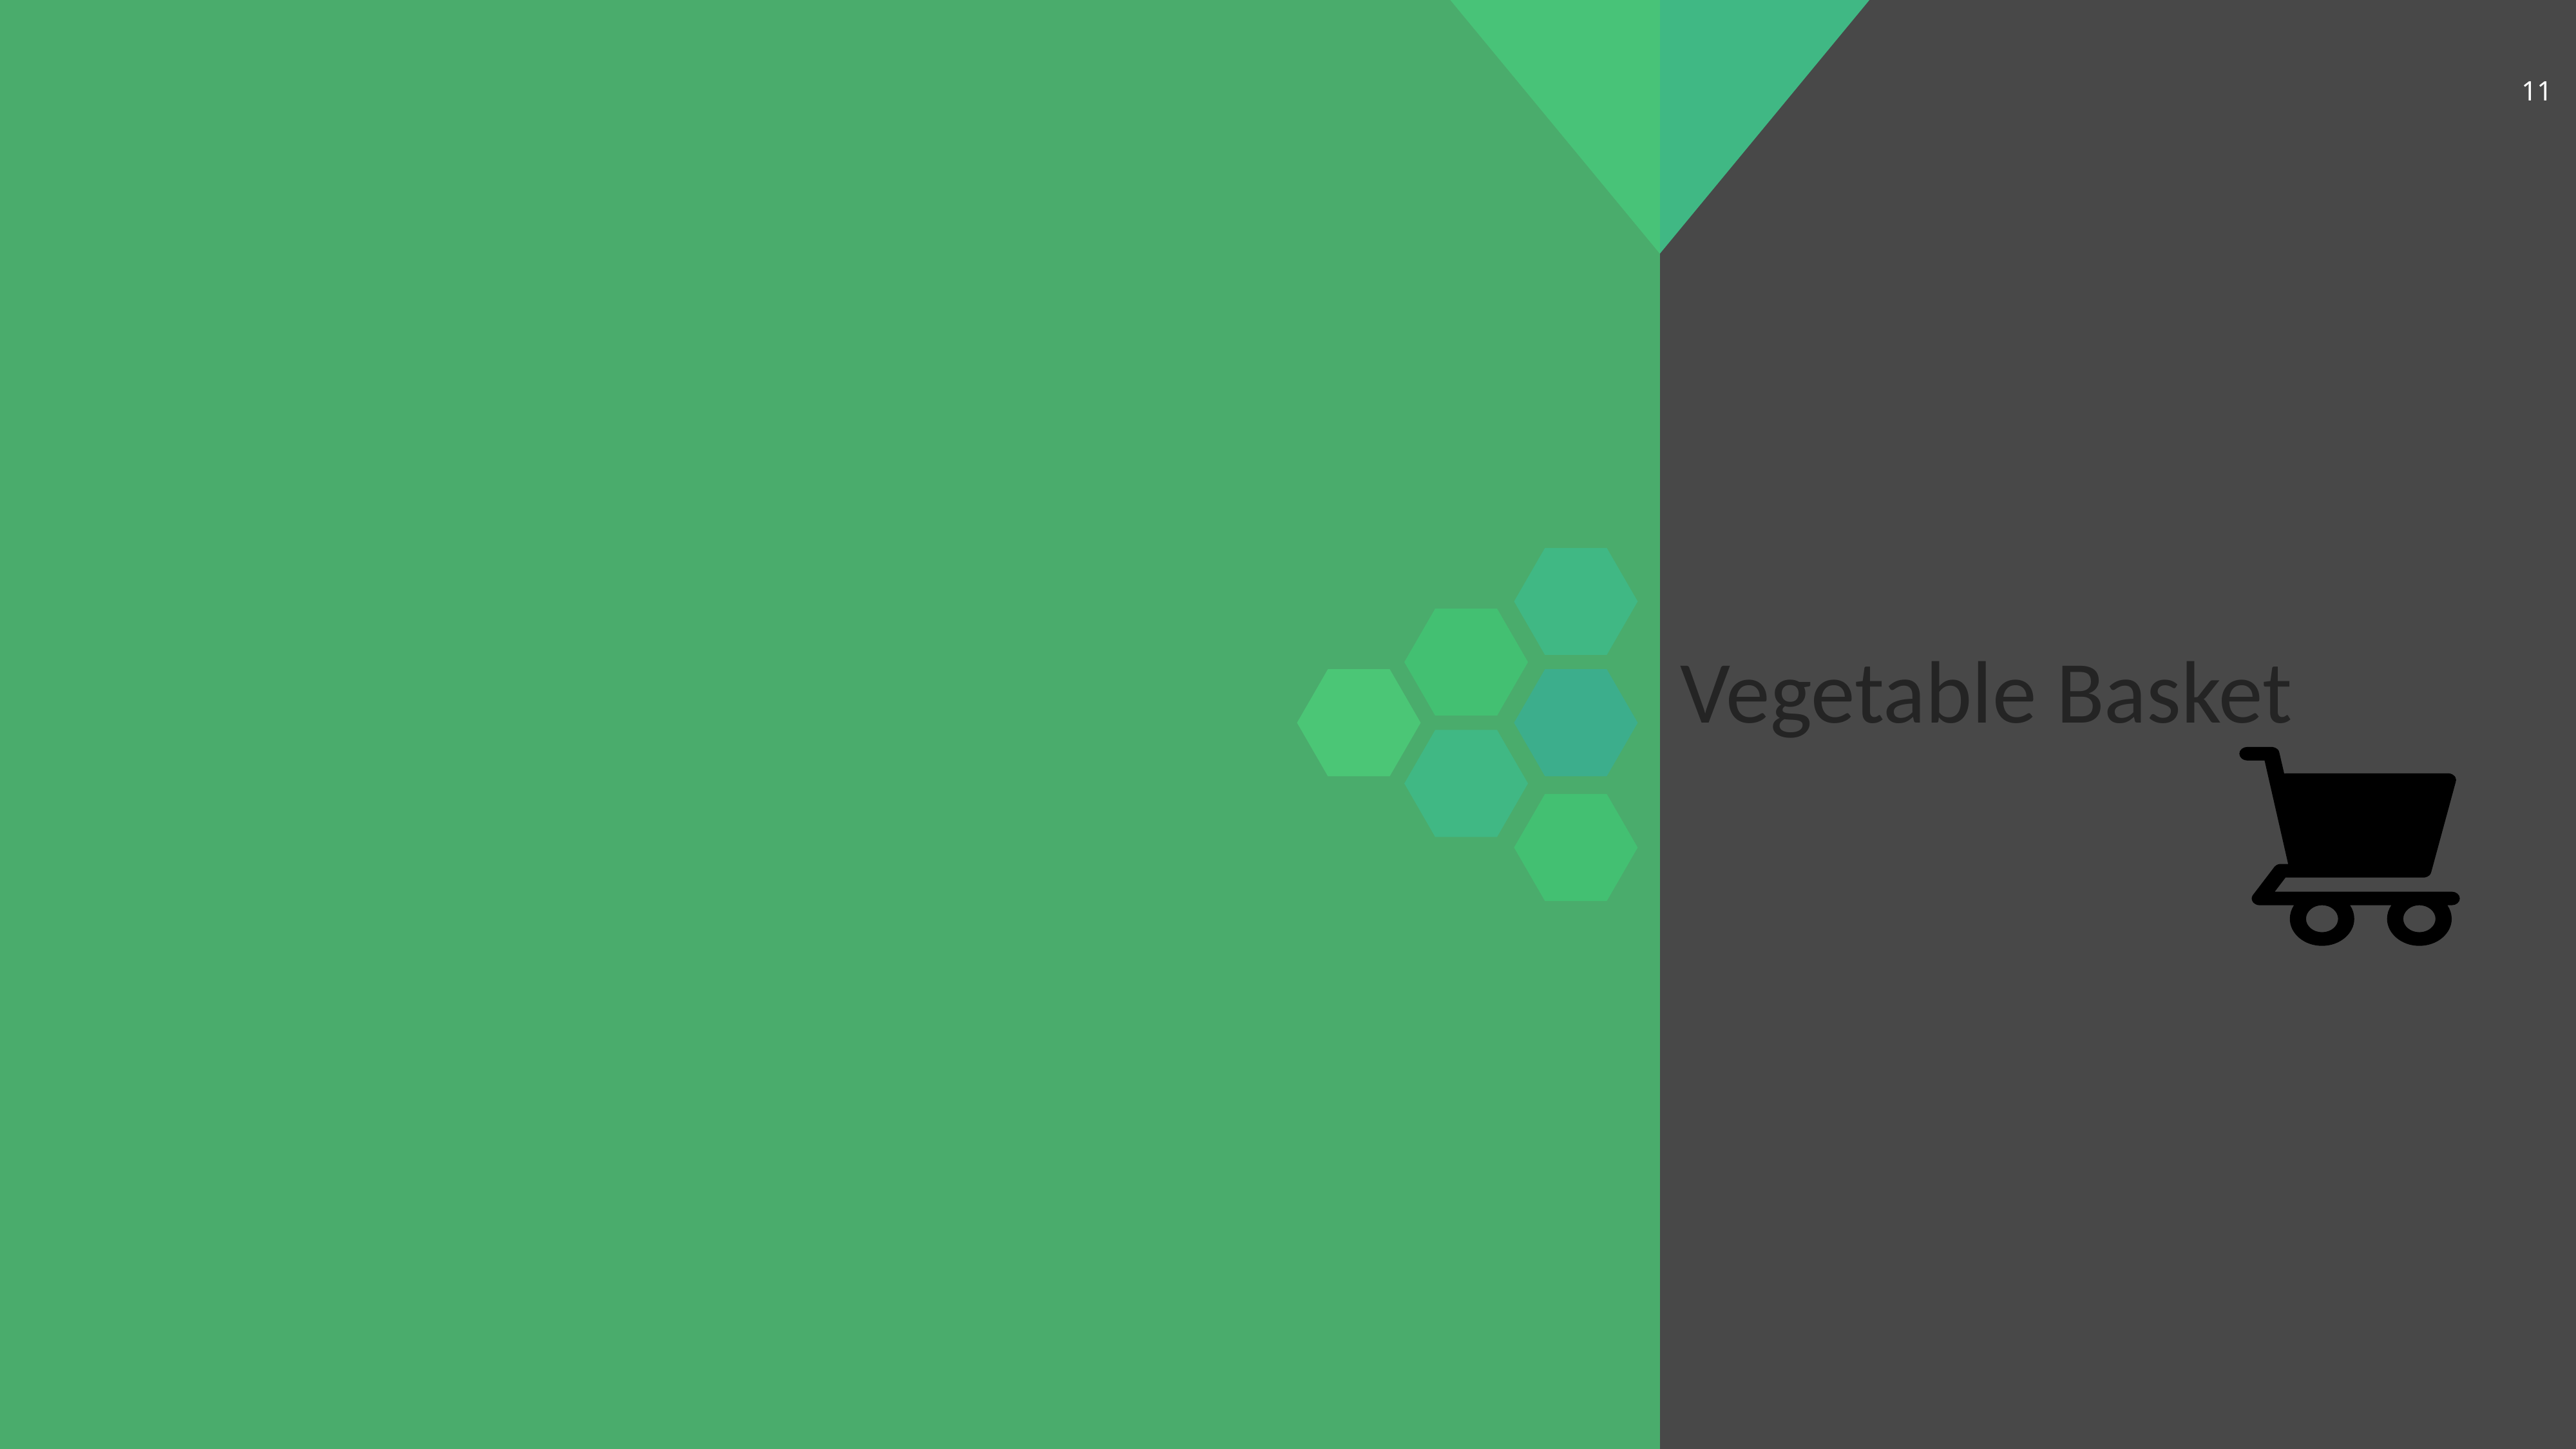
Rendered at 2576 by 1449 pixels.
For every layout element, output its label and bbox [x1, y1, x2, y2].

text_box [1297, 547, 1638, 902]
text_box [1661, 0, 1871, 243]
text_box [0, 0, 1661, 1449]
picture [651, 243, 2576, 1206]
